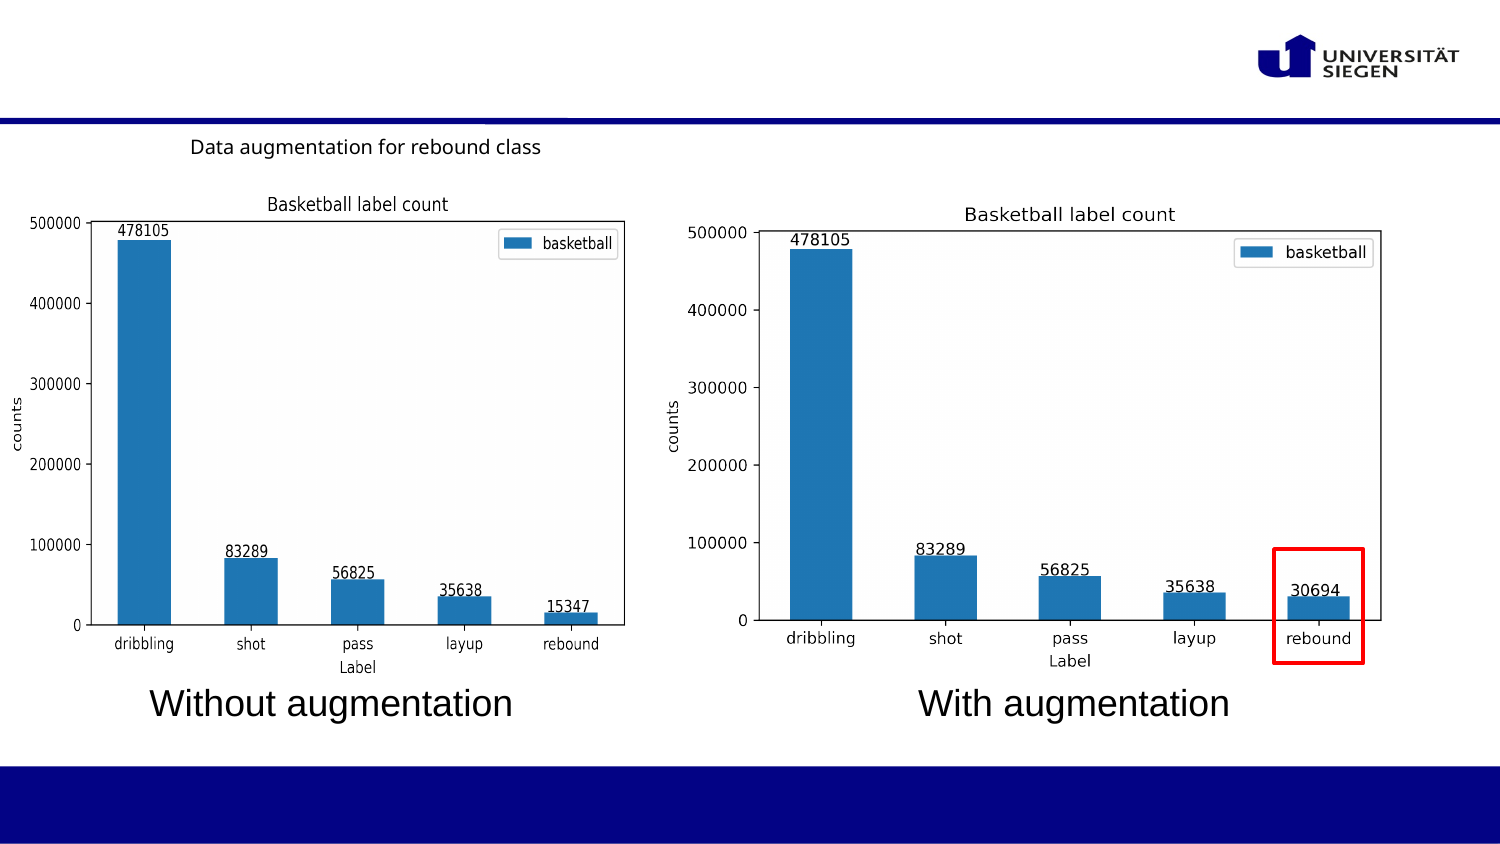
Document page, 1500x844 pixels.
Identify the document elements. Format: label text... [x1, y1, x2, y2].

text_box Without augmentation [134, 697, 597, 731]
picture [0, 184, 634, 688]
title Data augmentation for rebound class [0, 119, 1065, 214]
picture [1257, 33, 1460, 78]
picture [652, 194, 1392, 681]
text_box With augmentation [903, 689, 1296, 731]
